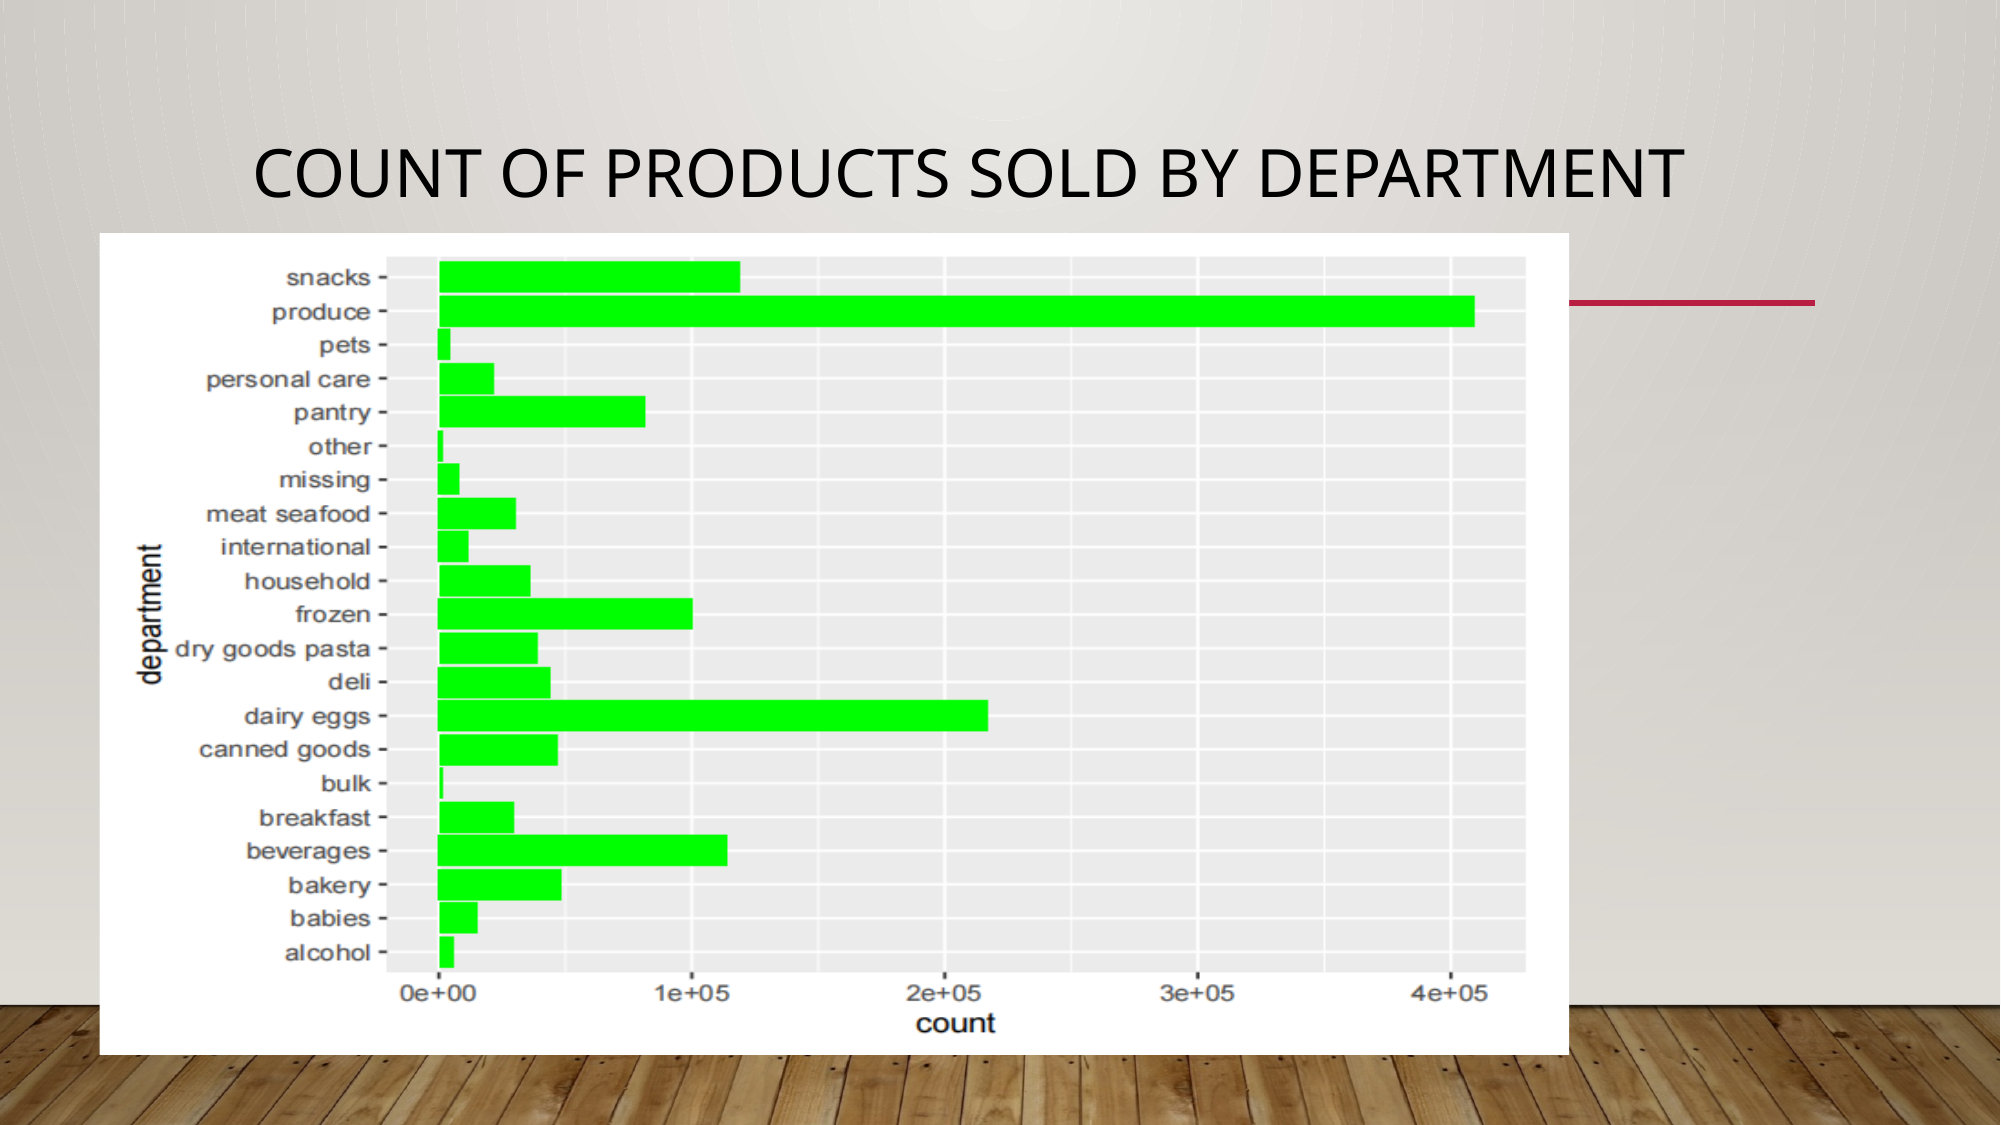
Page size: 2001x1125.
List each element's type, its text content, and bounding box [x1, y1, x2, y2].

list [99, 233, 1570, 1055]
title Count of Products sold by department [237, 132, 1814, 306]
picture [0, 1005, 2000, 1125]
